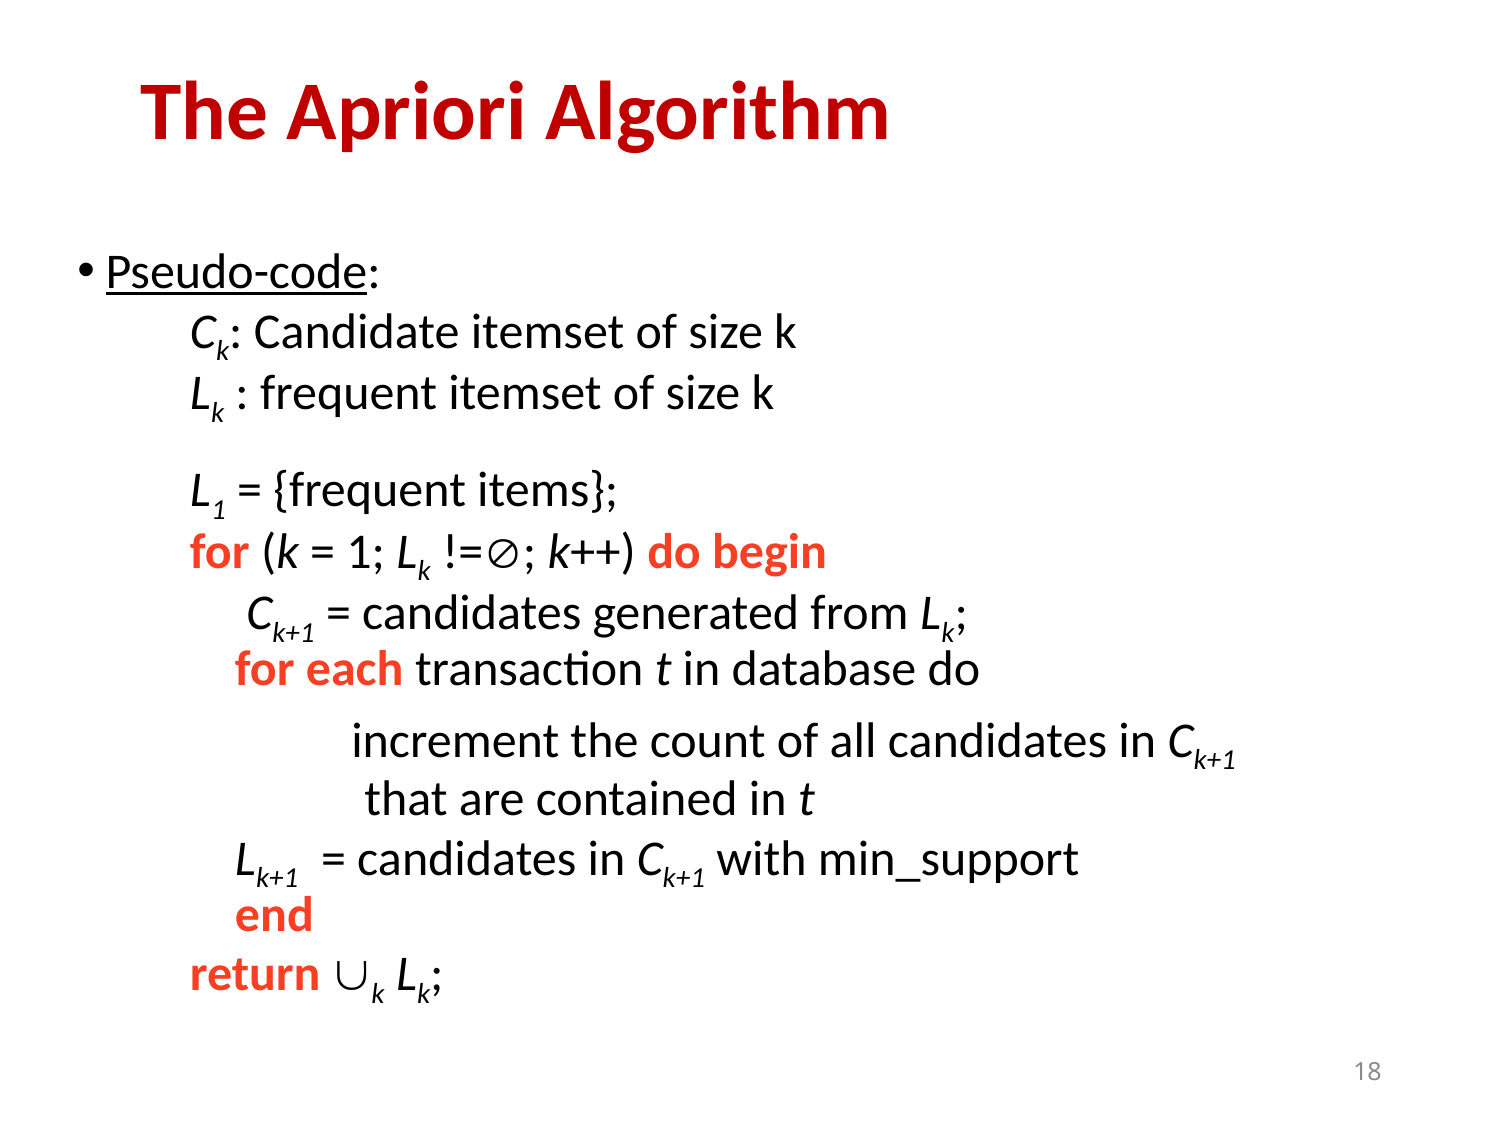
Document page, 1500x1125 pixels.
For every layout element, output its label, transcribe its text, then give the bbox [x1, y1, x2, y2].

title The Apriori Algorithm [125, 50, 1363, 175]
list Pseudo-code: Ck: Candidate itemset of size k Lk : frequent itemset of size k L1 = {frequent items}; for (k = 1; Lk !=; k++) do begin Ck+1 = candidates generated from Lk; for each transaction t in database do increment the count of all candidates in Ck+1 that are contained in t Lk+1 = candidates in Ck+1 with min_support end return k Lk; [62, 237, 1475, 1088]
slide_number 18 [1059, 1042, 1397, 1103]
